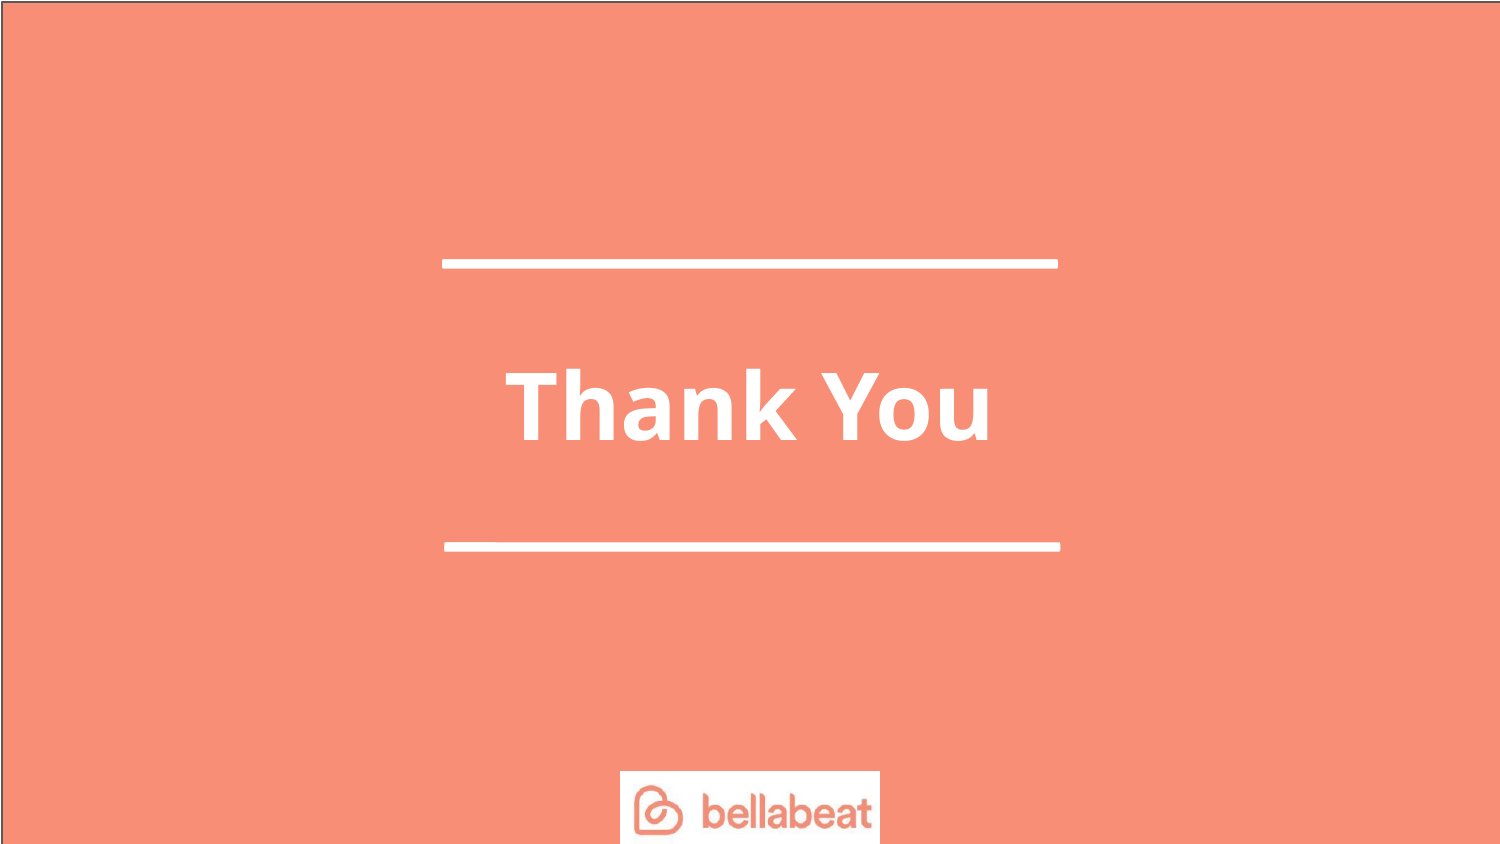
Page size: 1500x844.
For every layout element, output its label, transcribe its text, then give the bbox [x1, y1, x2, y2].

text_box [443, 541, 1062, 553]
text_box [441, 258, 1059, 270]
text_box [2, 2, 1500, 844]
text_box Thank You [195, 332, 1305, 469]
picture [620, 771, 880, 844]
